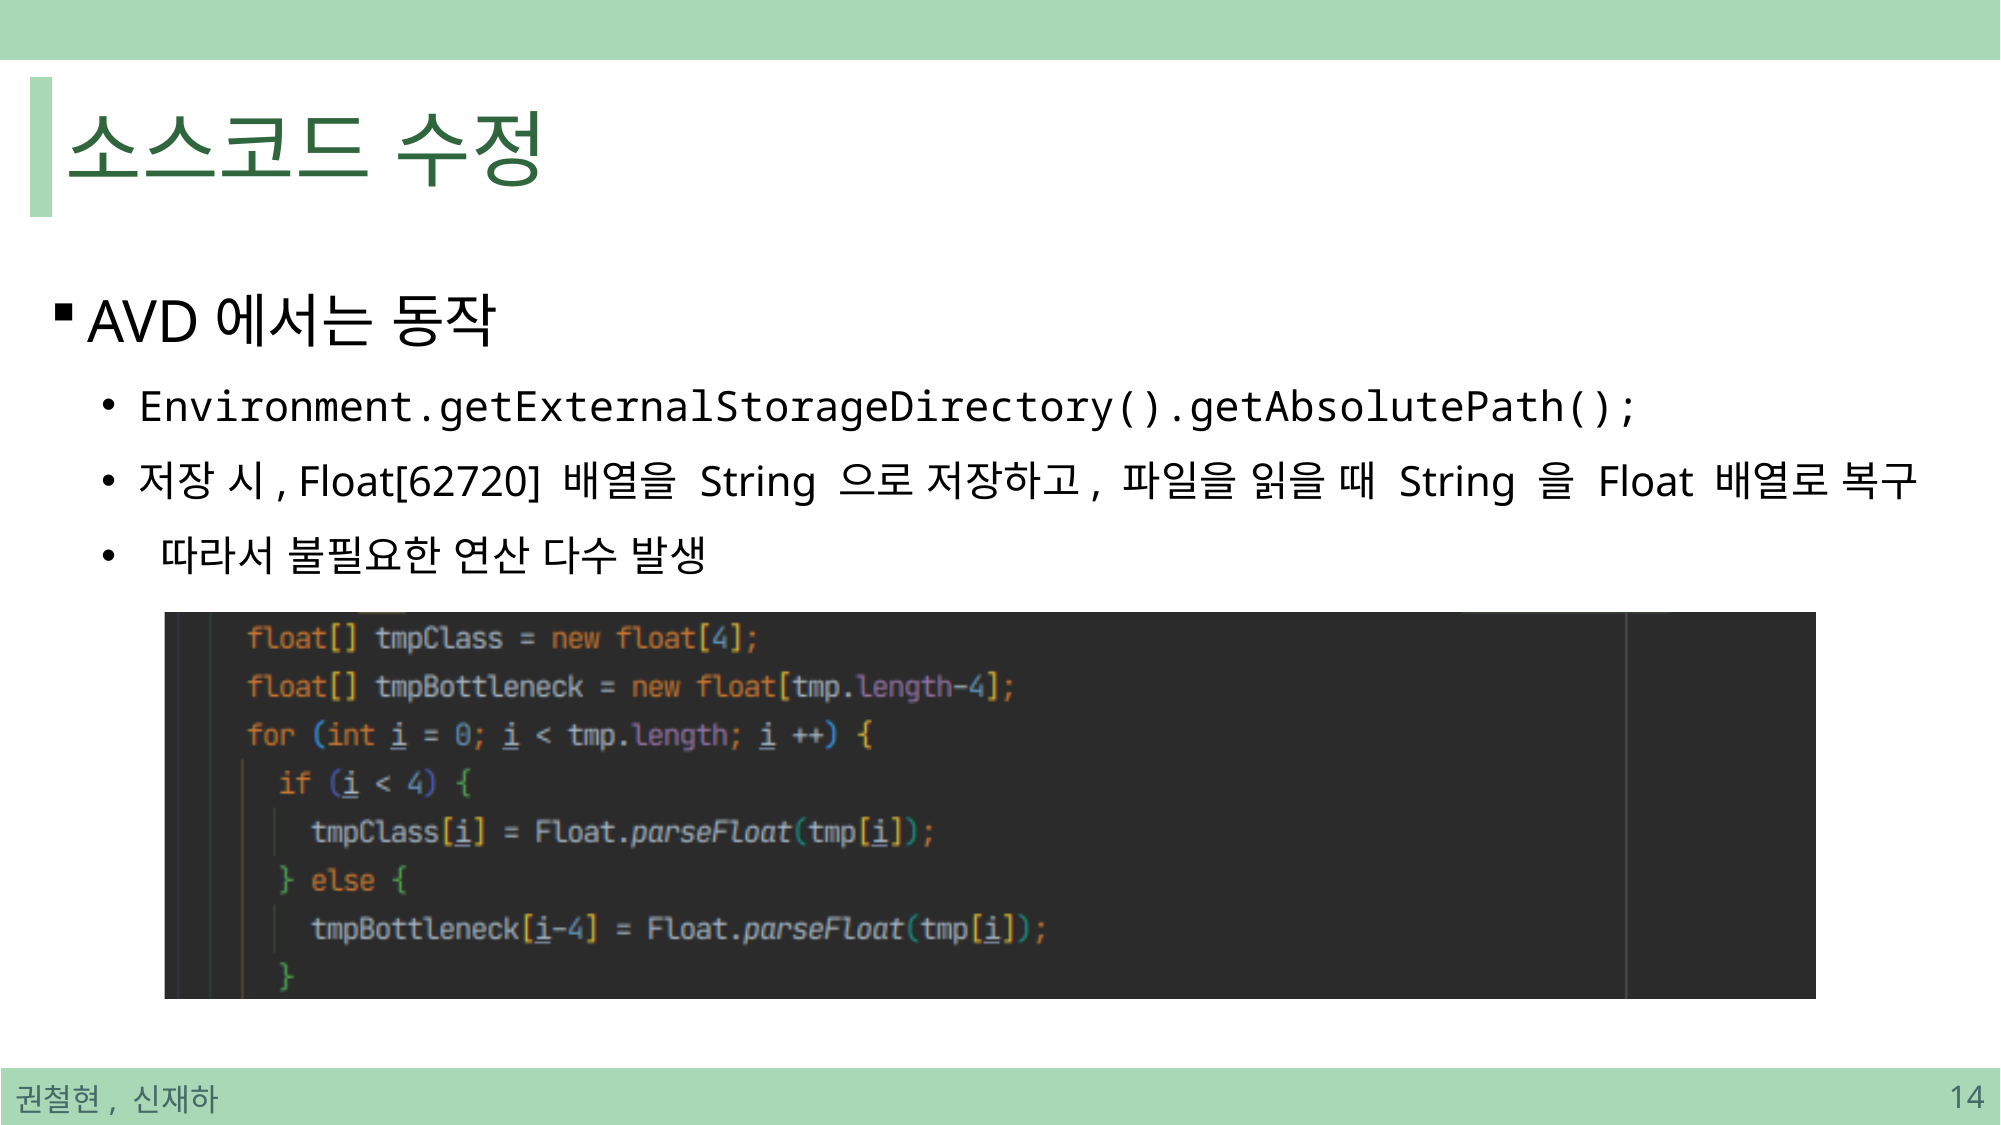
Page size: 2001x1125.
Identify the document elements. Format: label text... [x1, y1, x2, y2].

title 소스코드 수정 [50, 78, 1970, 217]
slide_number 권철현, 신재하 [0, 1069, 450, 1125]
slide_number 14 [1550, 1069, 2000, 1125]
list AVD에서는 동작 Environment.getExternalStorageDirectory().getAbsolutePath(); 저장 시, Float[62720] 배열을 String 으로 저장하고, 파일을 읽을 때 String 을 Float 배열로 복구 따라서 불필요한 연산 다수 발생 [35, 242, 1970, 1040]
picture [164, 612, 1816, 999]
